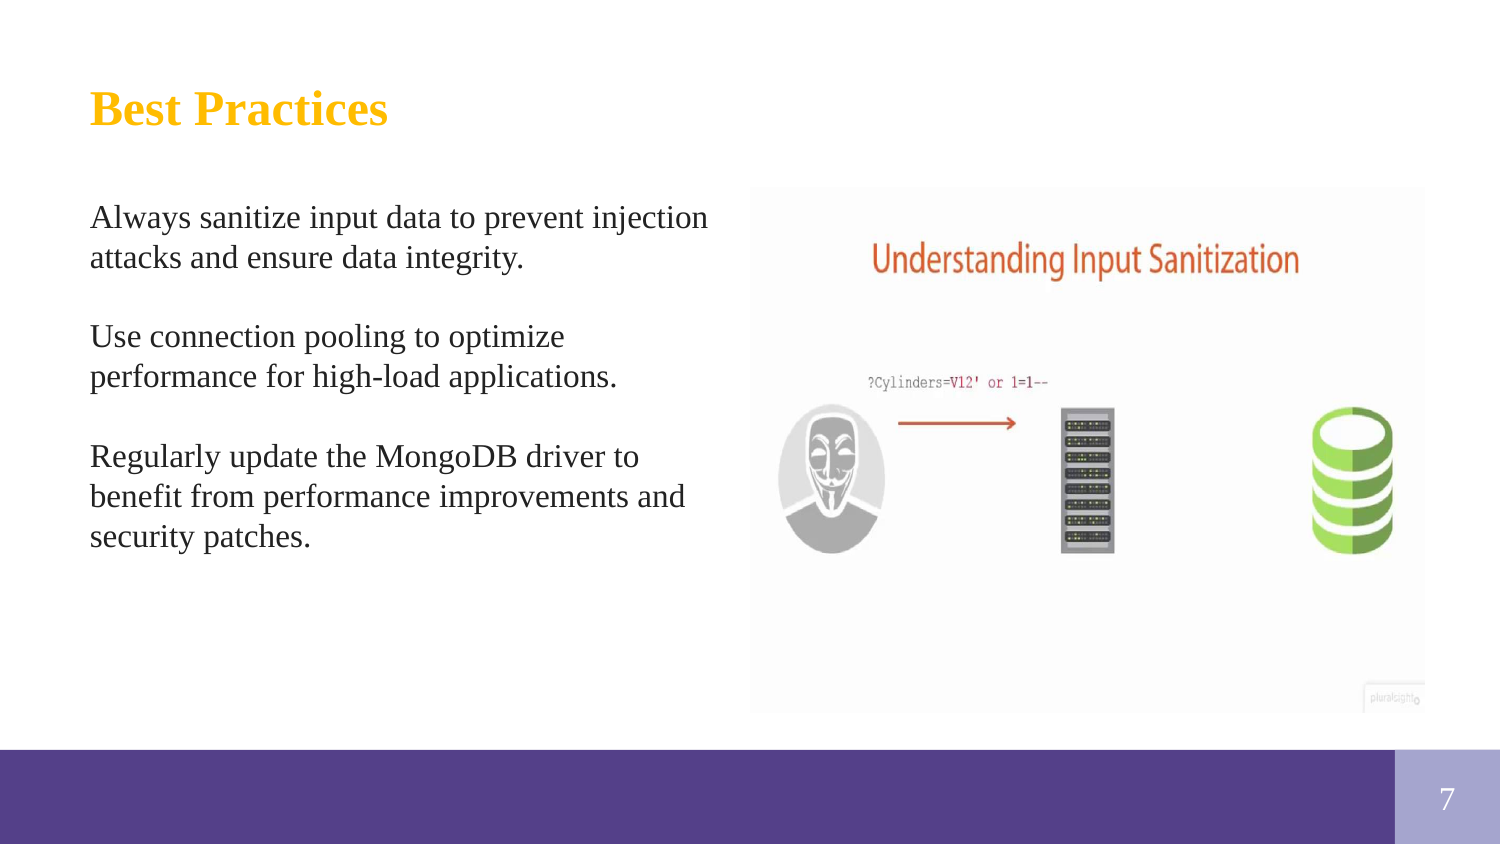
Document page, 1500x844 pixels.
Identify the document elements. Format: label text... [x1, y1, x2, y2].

text_box Always sanitize input data to prevent injection attacks and ensure data integrity. Use connection pooling to optimize performance for high-load applications. Regularly update the MongoDB driver to benefit from performance improvements and security patches. [74, 187, 749, 713]
picture [749, 187, 1425, 713]
text_box [0, 749, 1394, 844]
text_box Best Practices [74, 37, 1425, 173]
text_box 7 [1394, 749, 1500, 844]
